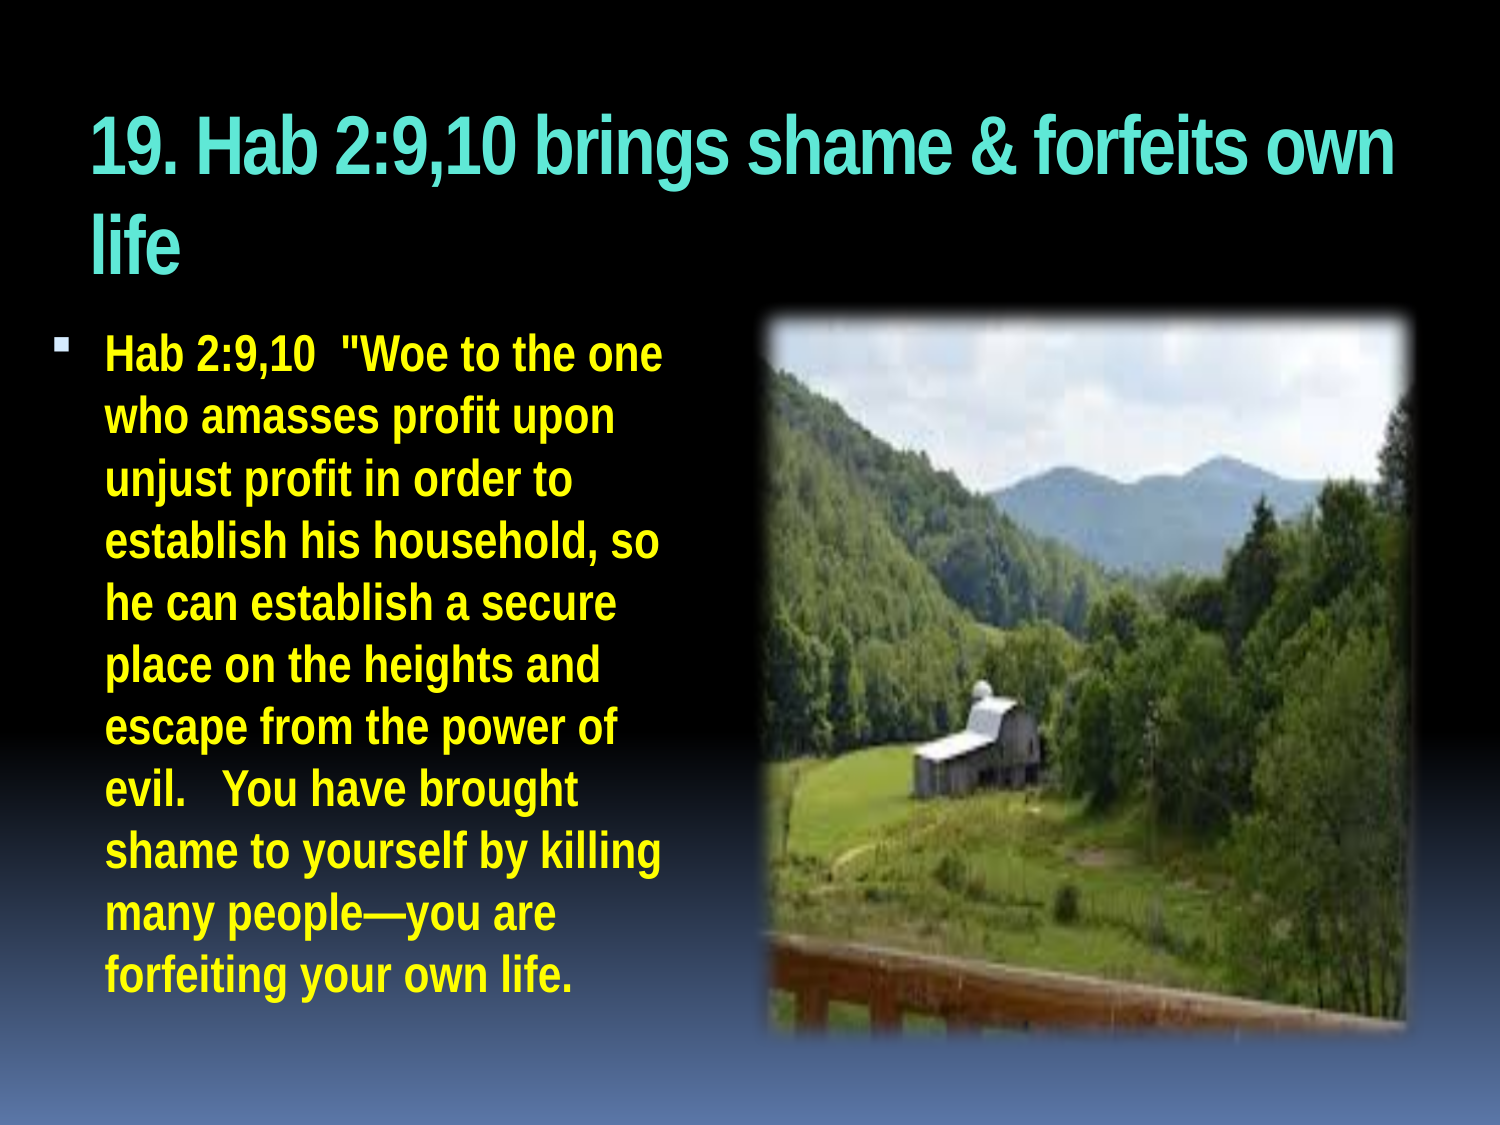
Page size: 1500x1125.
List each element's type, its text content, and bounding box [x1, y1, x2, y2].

title 19. Hab 2:9,10 brings shame & forfeits own life [75, 83, 1425, 234]
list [749, 299, 1426, 1051]
list Hab 2:9,10 "Woe to the one who amasses profit upon unjust profit in order to establish his household, so he can establish a secure place on the heights and escape from the power of evil. You have brought shame to yourself by killing many people—you are forfeiting your own life. [24, 312, 688, 1055]
